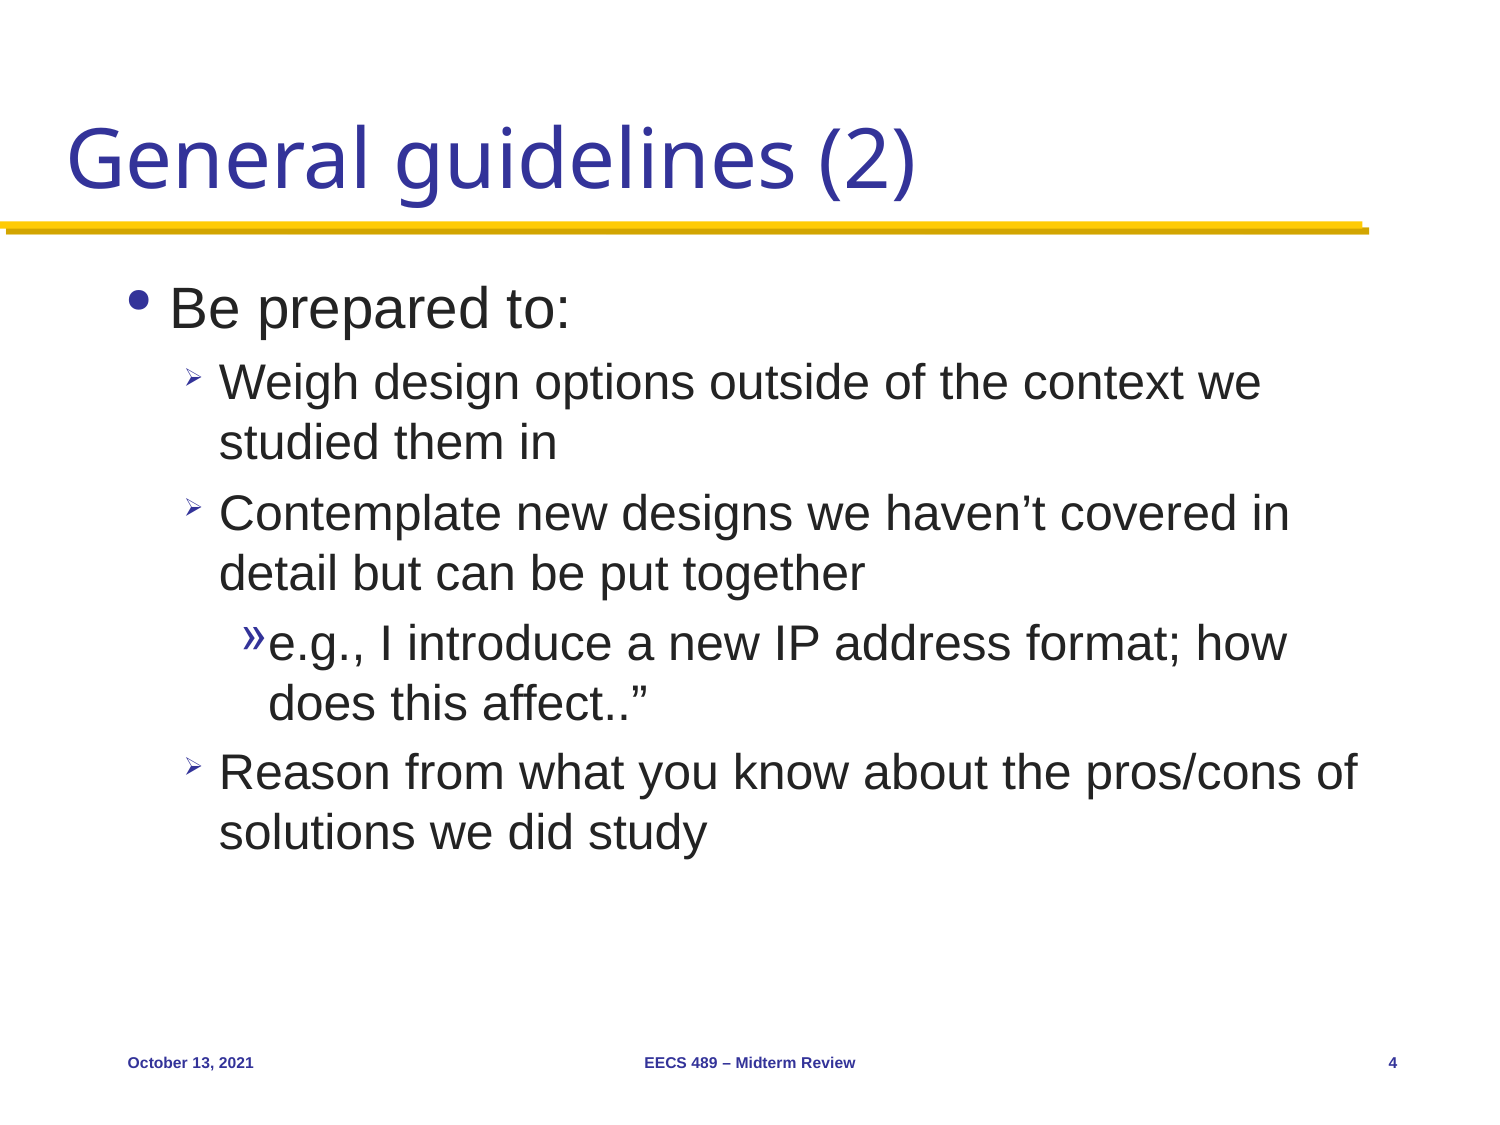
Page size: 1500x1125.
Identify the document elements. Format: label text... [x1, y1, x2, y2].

footer EECS 489 – Midterm Review [512, 1024, 988, 1101]
title General guidelines (2) [49, 24, 1451, 213]
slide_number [112, 1024, 426, 1101]
slide_number 4 [1312, 1024, 1413, 1101]
list Be prepared to: Weigh design options outside of the context we studied them in Contemplate new designs we haven’t covered in detail but can be put together e.g., I introduce a new IP address format; how does this affect..” Reason from what you know about the pros/cons of solutions we did study [112, 262, 1413, 988]
